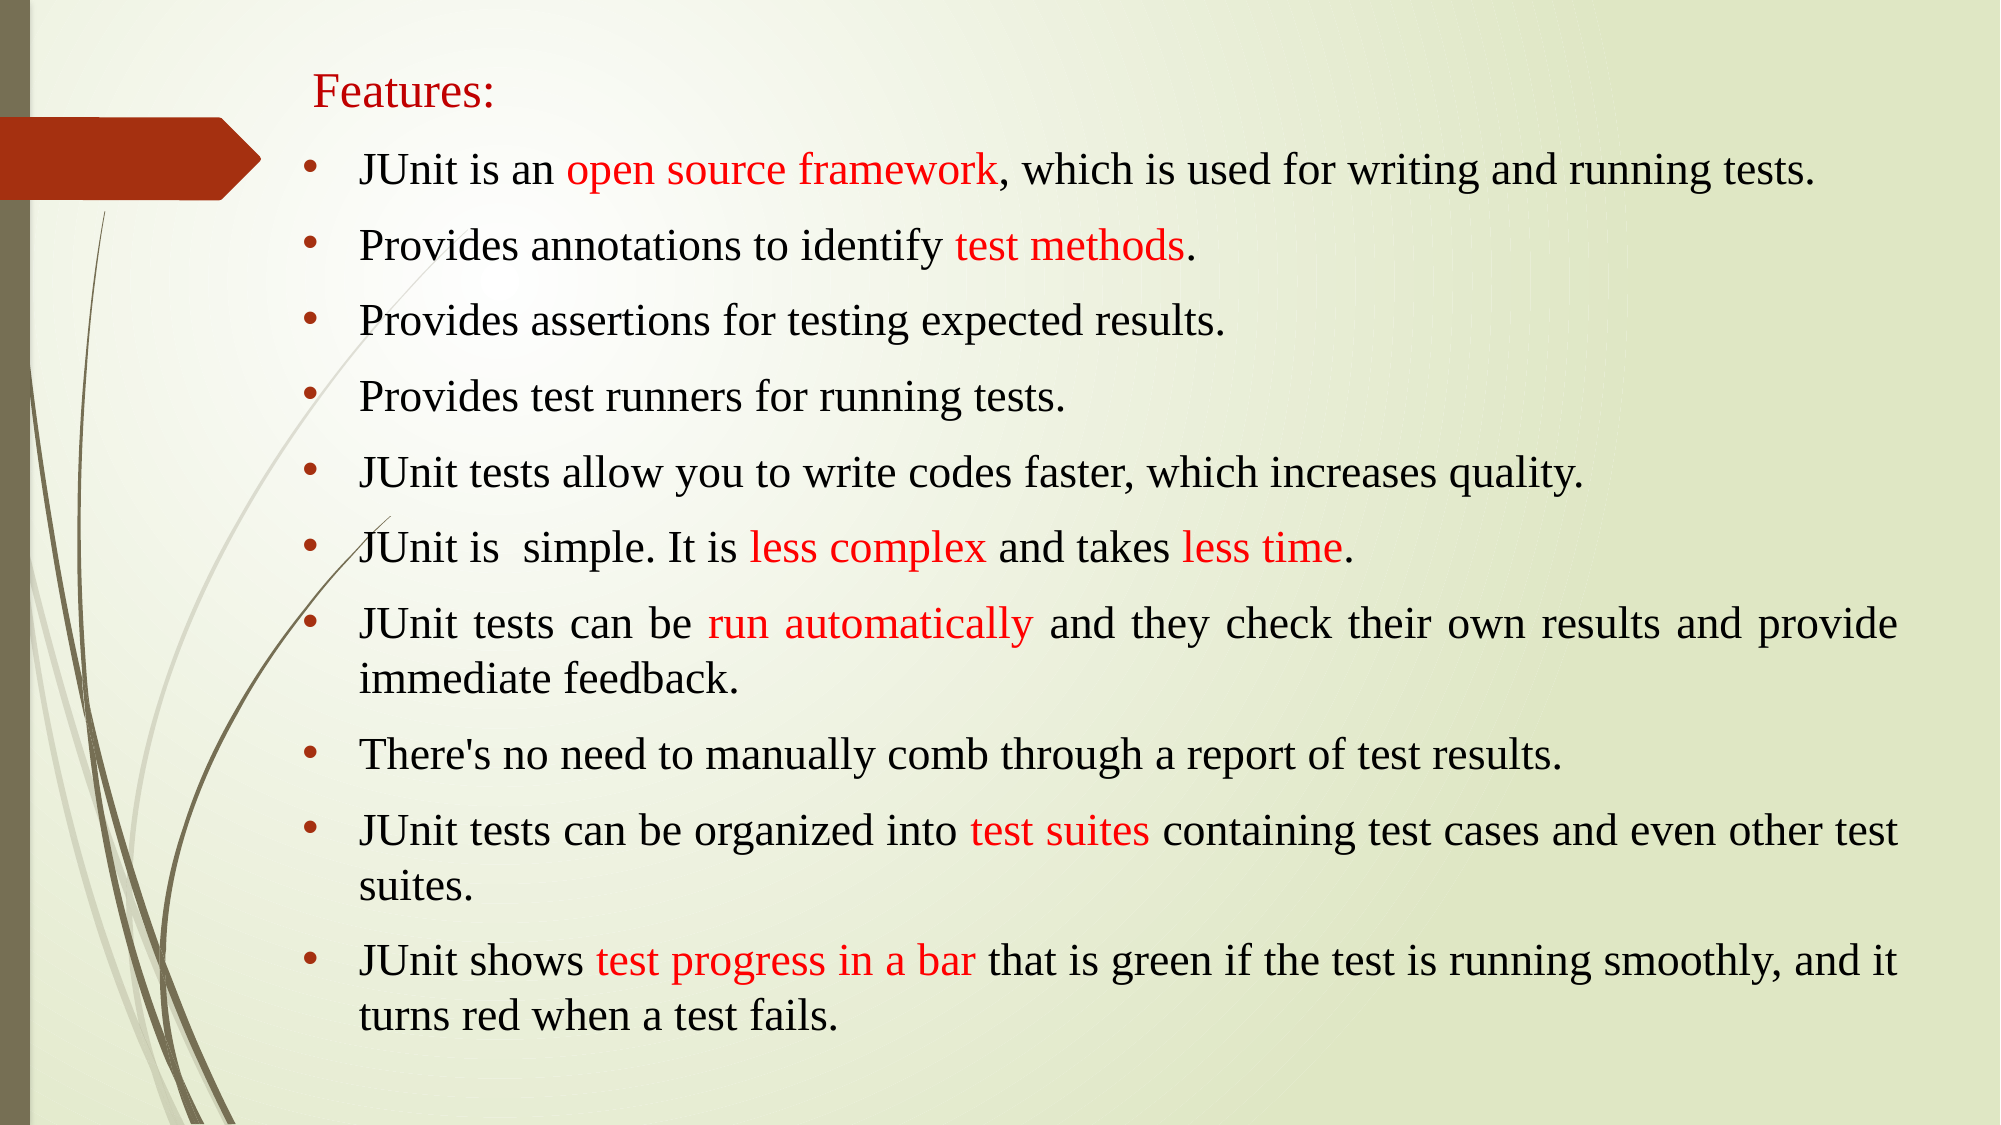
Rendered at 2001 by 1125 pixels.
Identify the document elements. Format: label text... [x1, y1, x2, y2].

list Features: JUnit is an open source framework, which is used for writing and running tests. Provides annotations to identify test methods. Provides assertions for testing expected results. Provides test runners for running tests. JUnit tests allow you to write codes faster, which increases quality. JUnit is simple. It is less complex and takes less time. JUnit tests can be run automatically and they check their own results and provide immediate feedback. There's no need to manually comb through a report of test results. JUnit tests can be organized into test suites containing test cases and even other test suites. JUnit shows test progress in a bar that is green if the test is running smoothly, and it turns red when a test fails. [287, 50, 1914, 1066]
